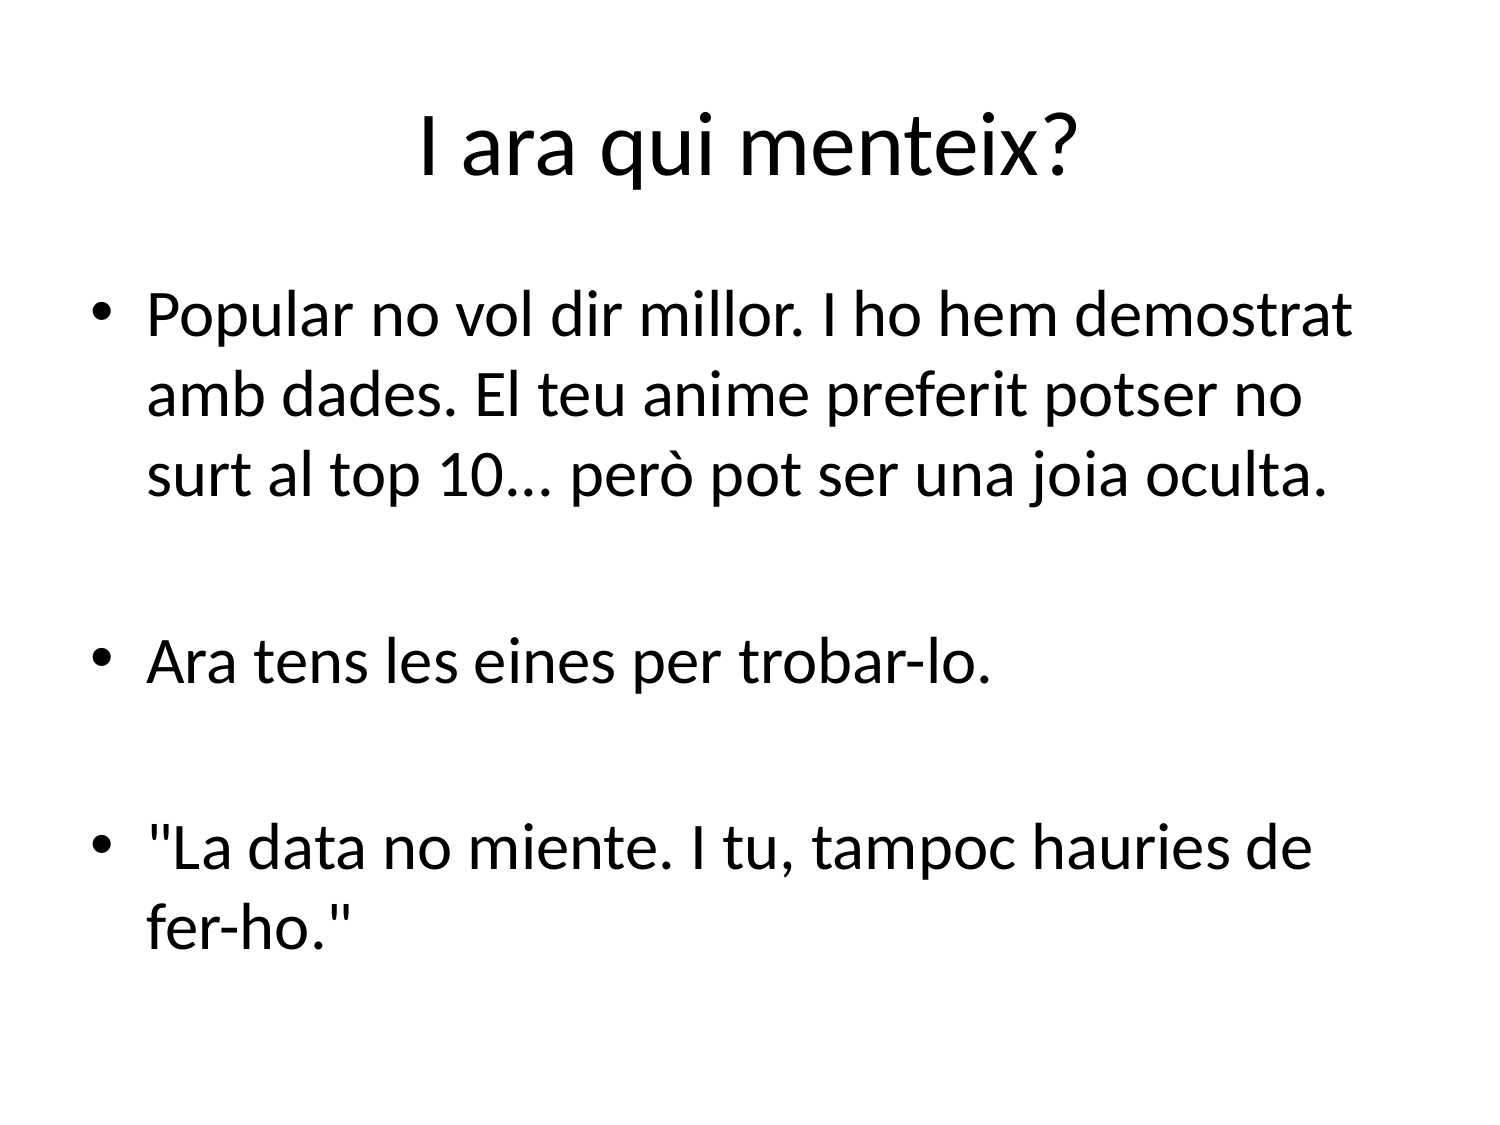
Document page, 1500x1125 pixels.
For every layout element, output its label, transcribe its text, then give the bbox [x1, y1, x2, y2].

title I ara qui menteix? [75, 45, 1425, 233]
list Popular no vol dir millor. I ho hem demostrat amb dades. El teu anime preferit potser no surt al top 10... però pot ser una joia oculta. Ara tens les eines per trobar-lo. "La data no miente. I tu, tampoc hauries de fer-ho." [75, 262, 1425, 1005]
